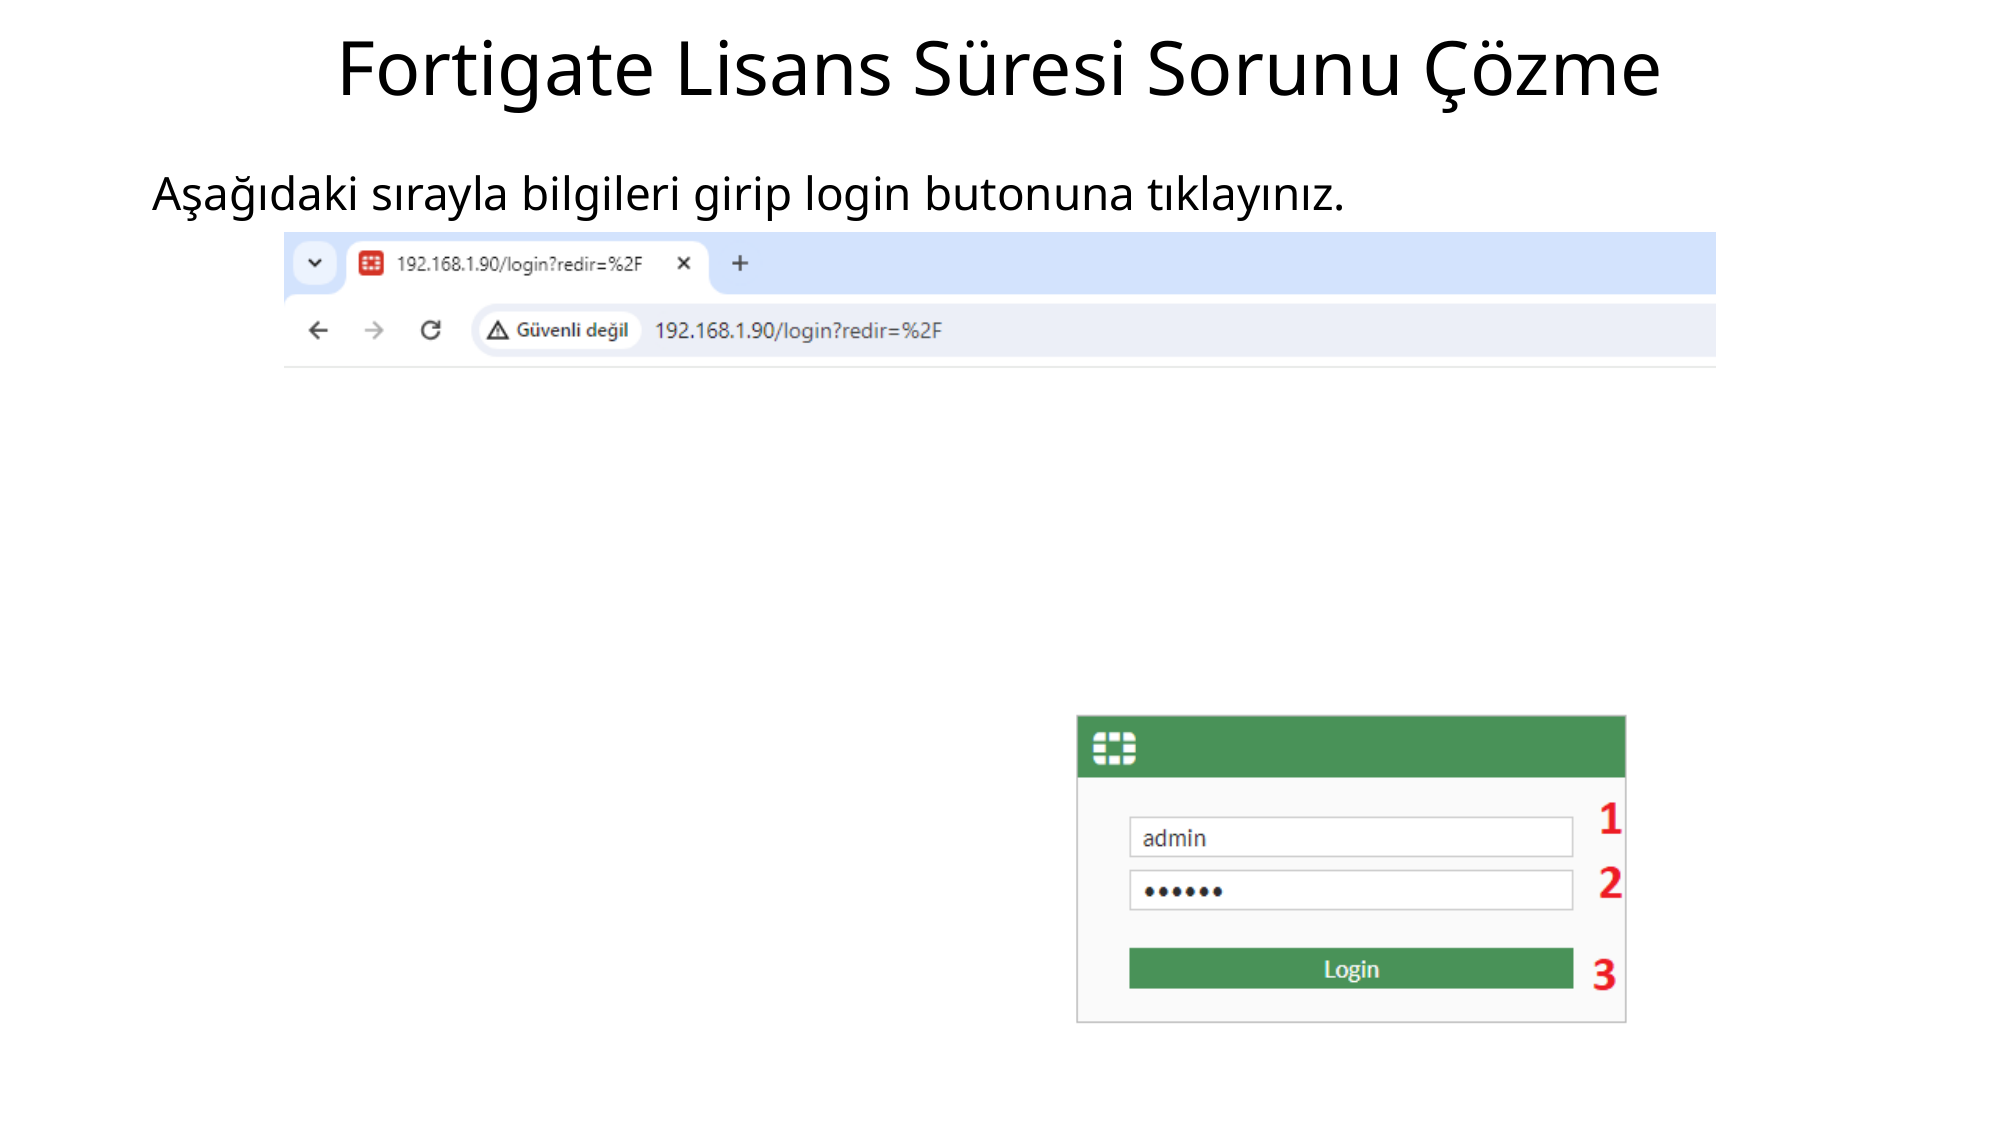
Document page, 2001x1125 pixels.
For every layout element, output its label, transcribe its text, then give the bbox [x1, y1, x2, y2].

list Aşağıdaki sırayla bilgileri girip login butonuna tıklayınız. [137, 129, 1863, 1014]
picture [283, 231, 1717, 1078]
title Fortigate Lisans Süresi Sorunu Çözme [137, 18, 1863, 112]
